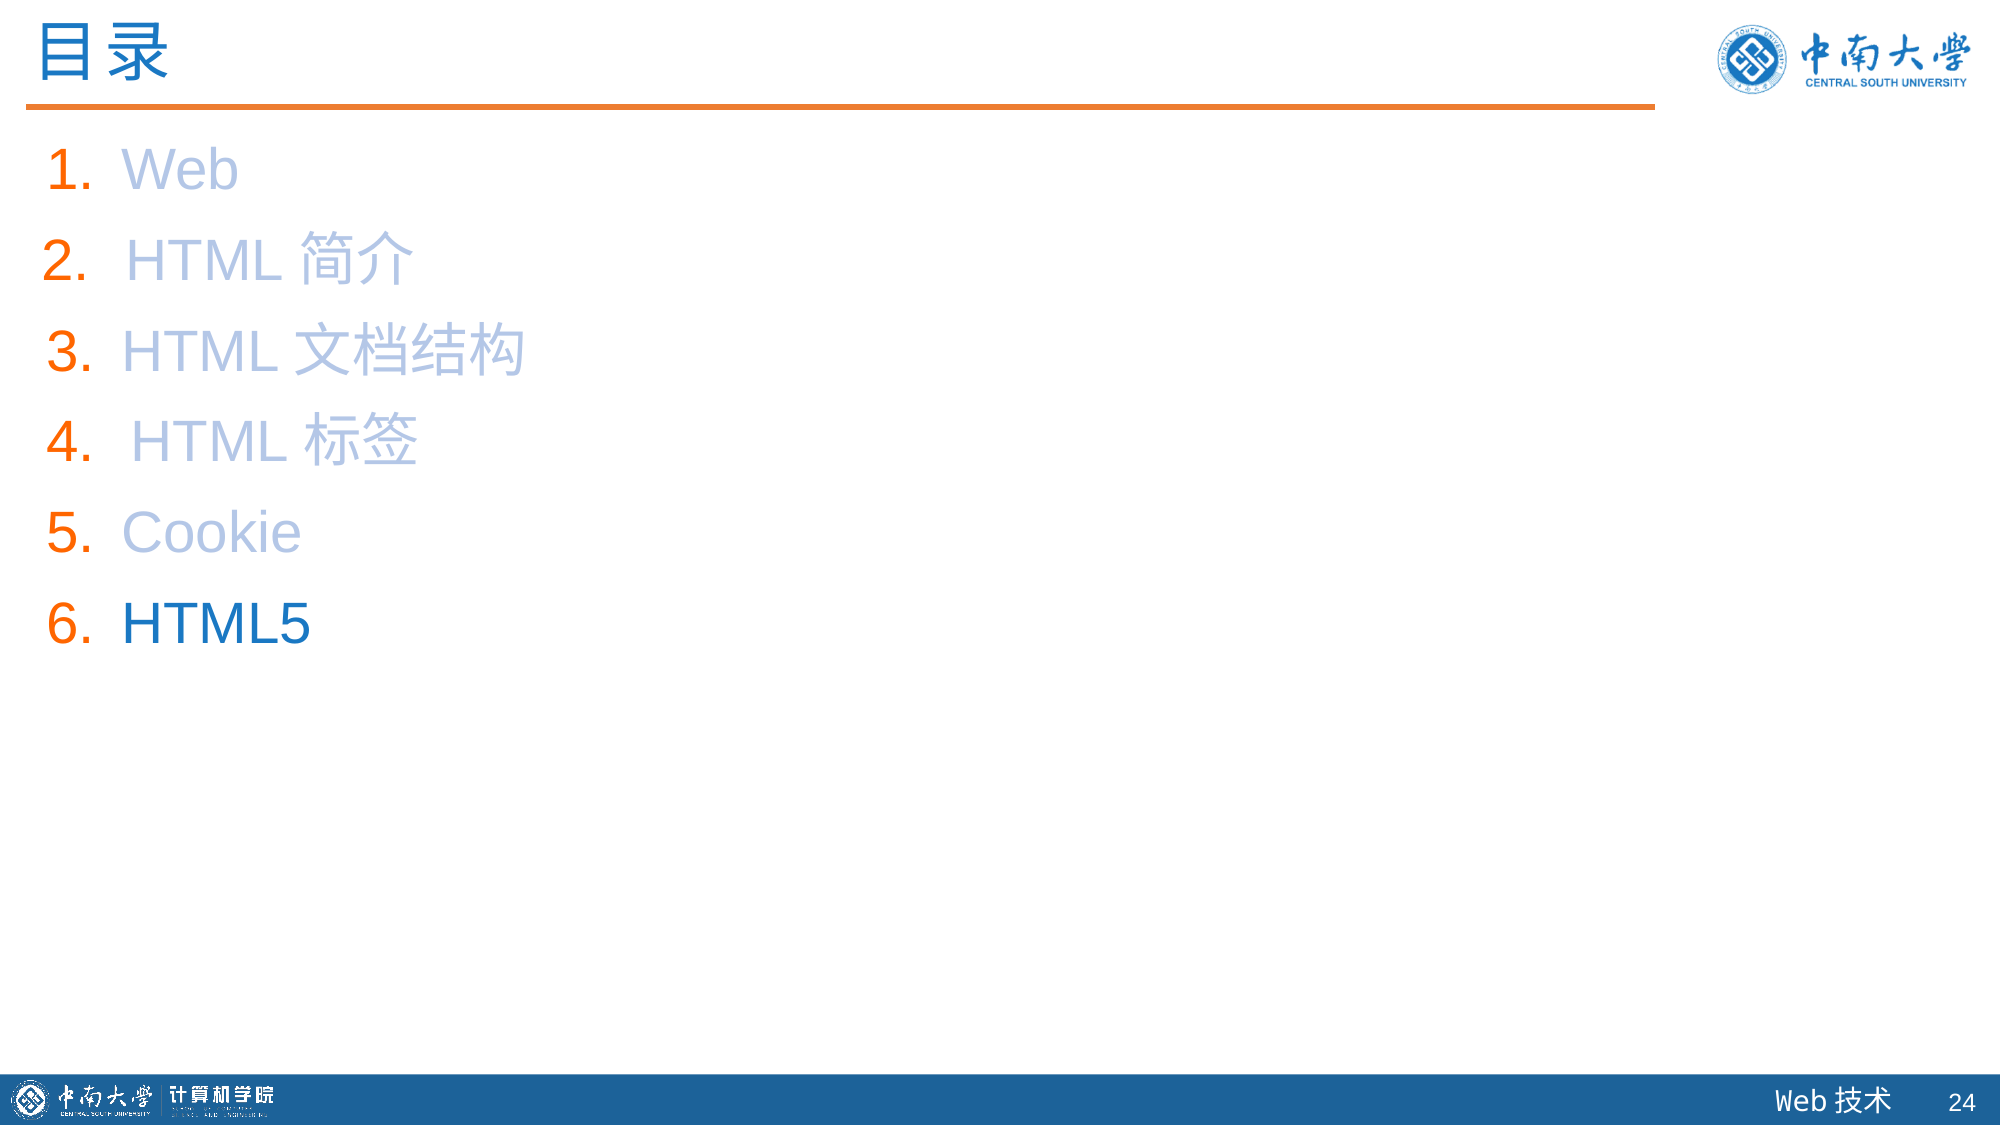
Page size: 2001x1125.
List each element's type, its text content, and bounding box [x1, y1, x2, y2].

picture [1708, 19, 1982, 99]
slide_number 23 [1916, 1079, 1992, 1124]
picture [0, 1080, 299, 1120]
list 目录 [17, 10, 1615, 83]
list Web HTML简介 HTML文档结构 HTML标签 Cookie HTML5 [26, 123, 1982, 1050]
